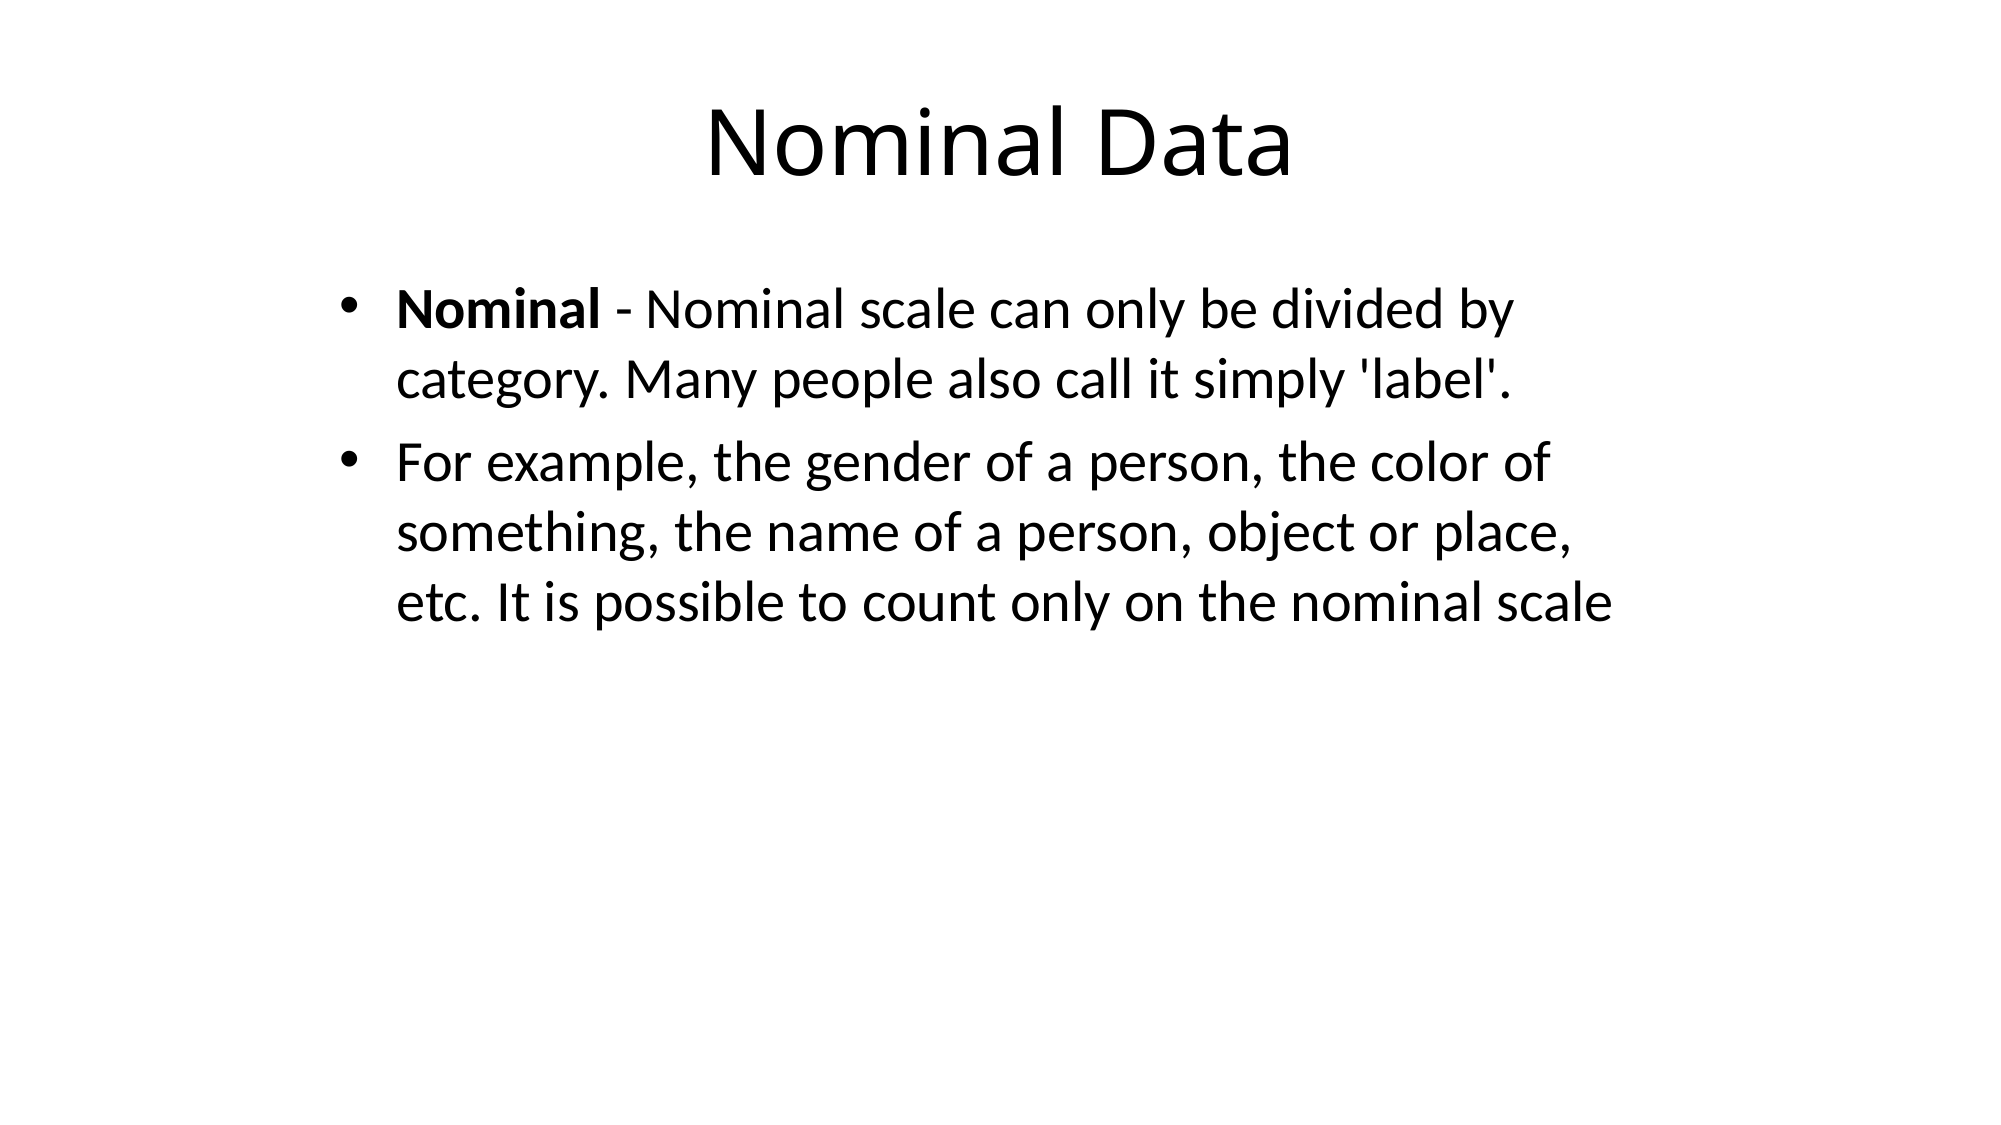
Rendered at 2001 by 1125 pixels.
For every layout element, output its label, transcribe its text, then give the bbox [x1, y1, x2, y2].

list Nominal - Nominal scale can only be divided by category. Many people also call it simply 'label'. For example, the gender of a person, the color of something, the name of a person, object or place, etc. It is possible to count only on the nominal scale [324, 262, 1675, 1005]
title Nominal Data [324, 45, 1675, 233]
